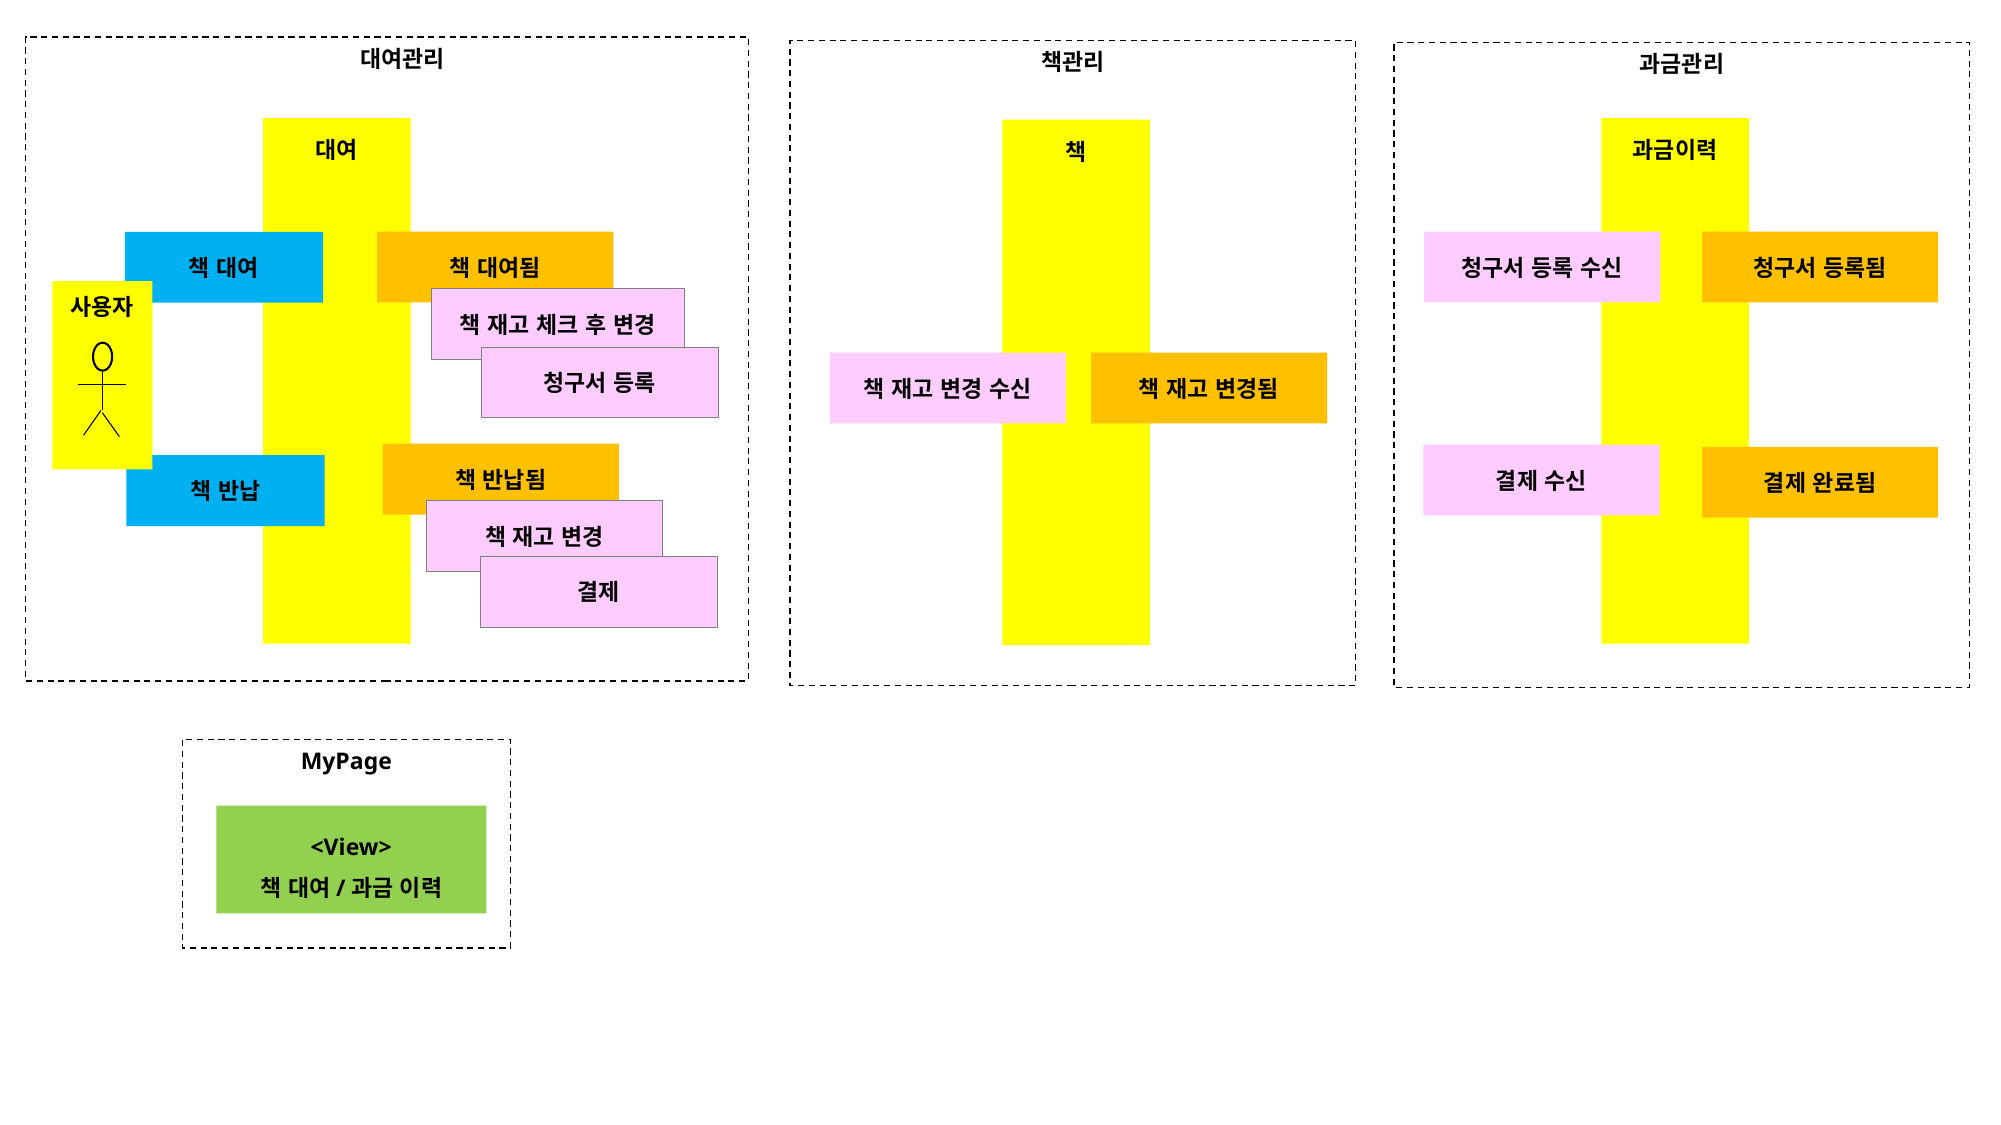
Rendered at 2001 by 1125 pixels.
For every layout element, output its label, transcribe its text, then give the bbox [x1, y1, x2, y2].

text_box 책 재고 변경 수신 [829, 352, 1067, 425]
text_box 책 대여 [124, 231, 324, 304]
text_box 책 반납됨 [382, 443, 620, 516]
text_box 책 재고 변경 [425, 499, 664, 572]
text_box MyPage [181, 738, 511, 949]
text_box 청구서 등록 수신 [1423, 231, 1661, 303]
text_box 책 재고 체크 후 변경 [430, 288, 685, 360]
text_box 책 대여됨 [376, 231, 614, 303]
text_box 과금관리 [1393, 41, 1971, 688]
text_box 청구서 등록 [481, 346, 719, 419]
text_box 청구서 등록됨 [1701, 231, 1939, 303]
text_box 결제 완료됨 [1701, 446, 1939, 519]
text_box 대여관리 [25, 36, 749, 682]
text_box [52, 281, 153, 470]
text_box 책 반납 [125, 454, 326, 527]
text_box 결제 [480, 555, 718, 628]
text_box 결제 수신 [1422, 444, 1661, 517]
text_box 책관리 [789, 39, 1357, 687]
text_box 책 재고 변경됨 [1090, 352, 1328, 425]
